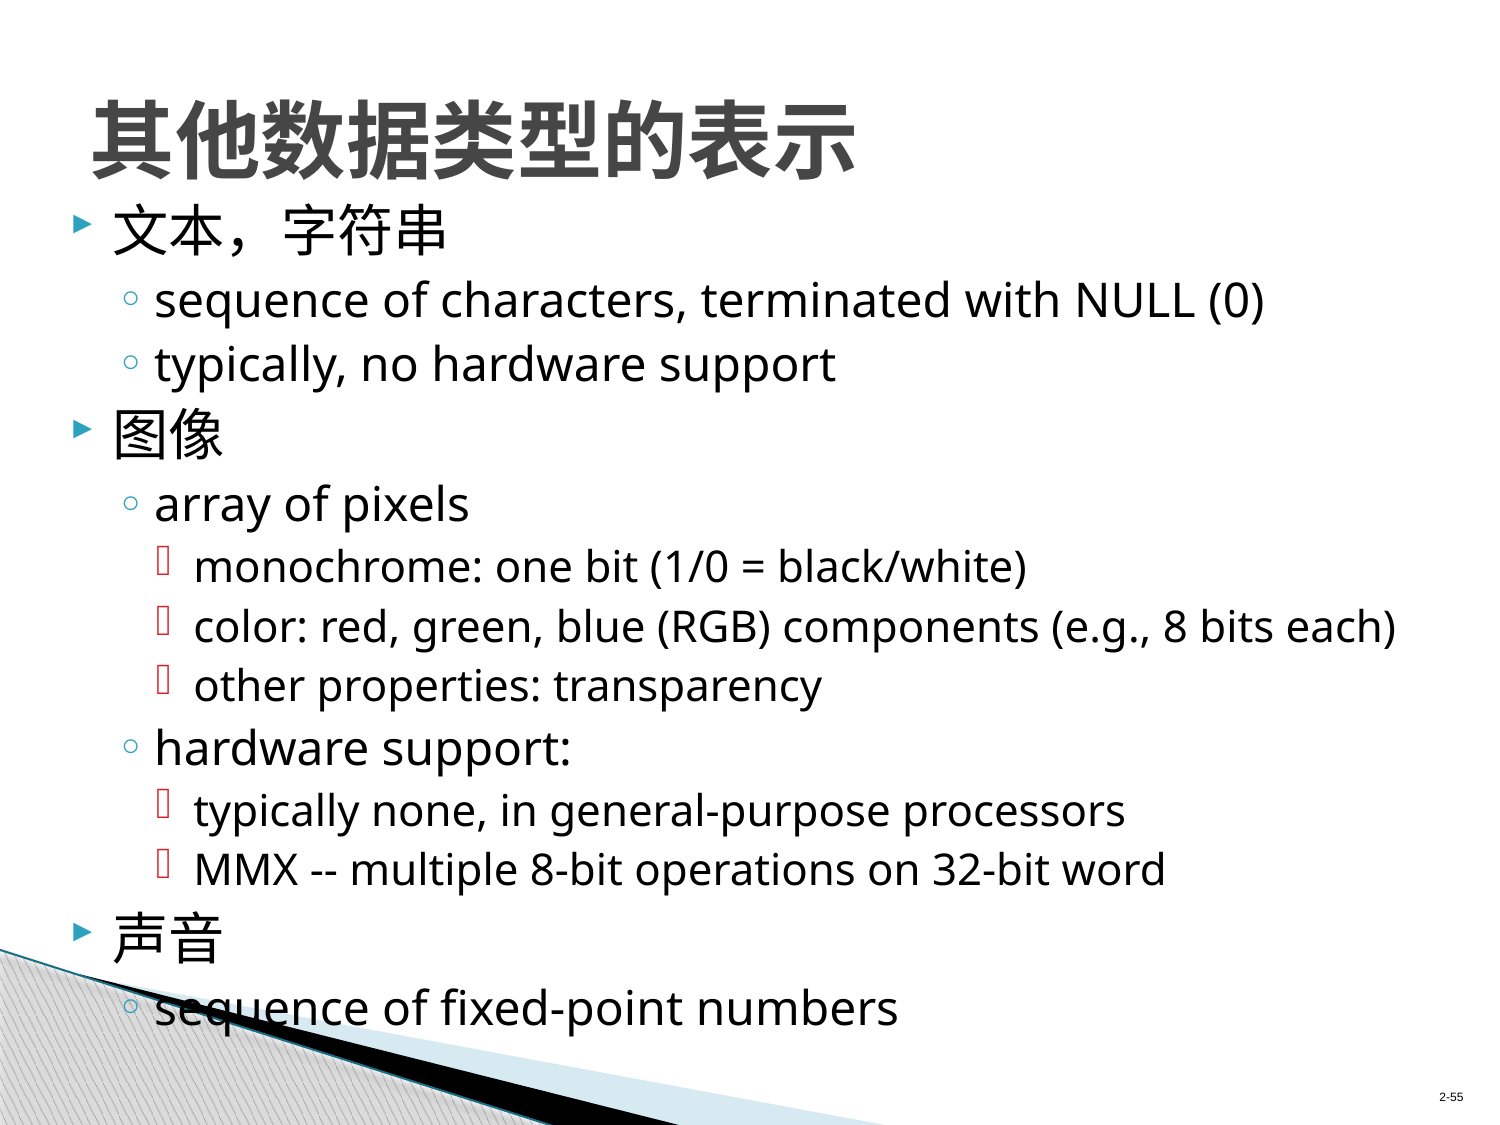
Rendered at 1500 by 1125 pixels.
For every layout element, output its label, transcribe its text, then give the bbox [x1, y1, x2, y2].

slide_number 2- [1418, 1051, 1479, 1112]
title 其他数据类型的表示 [75, 45, 1425, 187]
list 文本，字符串 sequence of characters, terminated with NULL (0) typically, no hardware support 图像 array of pixels monochrome: one bit (1/0 = black/white) color: red, green, blue (RGB) components (e.g., 8 bits each) other properties: transparency hardware support: typically none, in general-purpose processors MMX -- multiple 8-bit operations on 32-bit word 声音 sequence of fixed-point numbers [37, 187, 1450, 1088]
